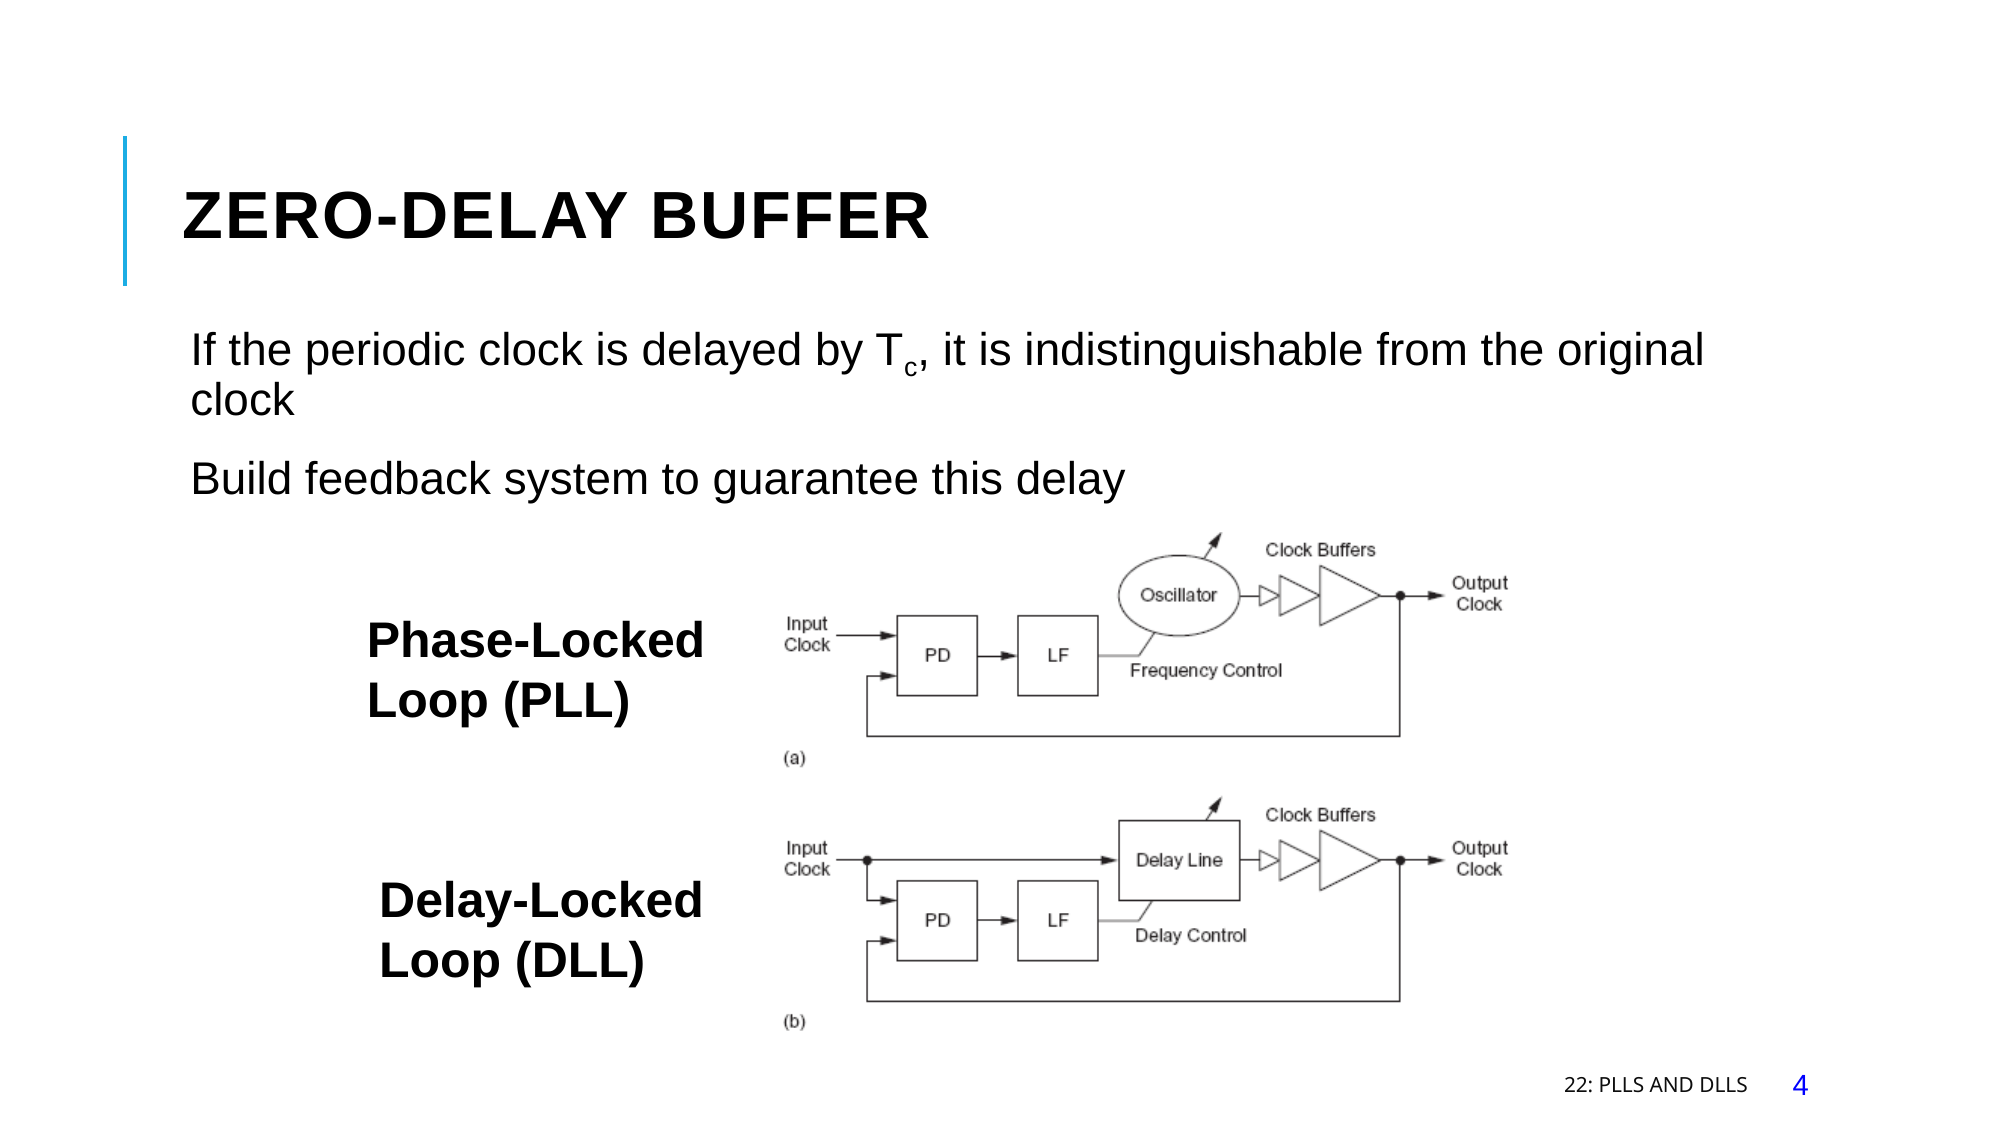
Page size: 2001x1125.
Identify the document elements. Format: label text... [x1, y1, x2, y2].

title Zero-Delay Buffer [168, 96, 1763, 312]
slide_number 4 [1777, 1061, 1938, 1107]
list If the periodic clock is delayed by Tc, it is indistinguishable from the original clock Build feedback system to guarantee this delay [168, 312, 1763, 973]
footer 22: PLLs and DLLs [794, 1061, 1763, 1107]
text_box Phase-Locked Loop (PLL) [352, 600, 735, 735]
picture [770, 531, 1522, 1036]
text_box Delay-Locked Loop (DLL) [364, 860, 733, 995]
